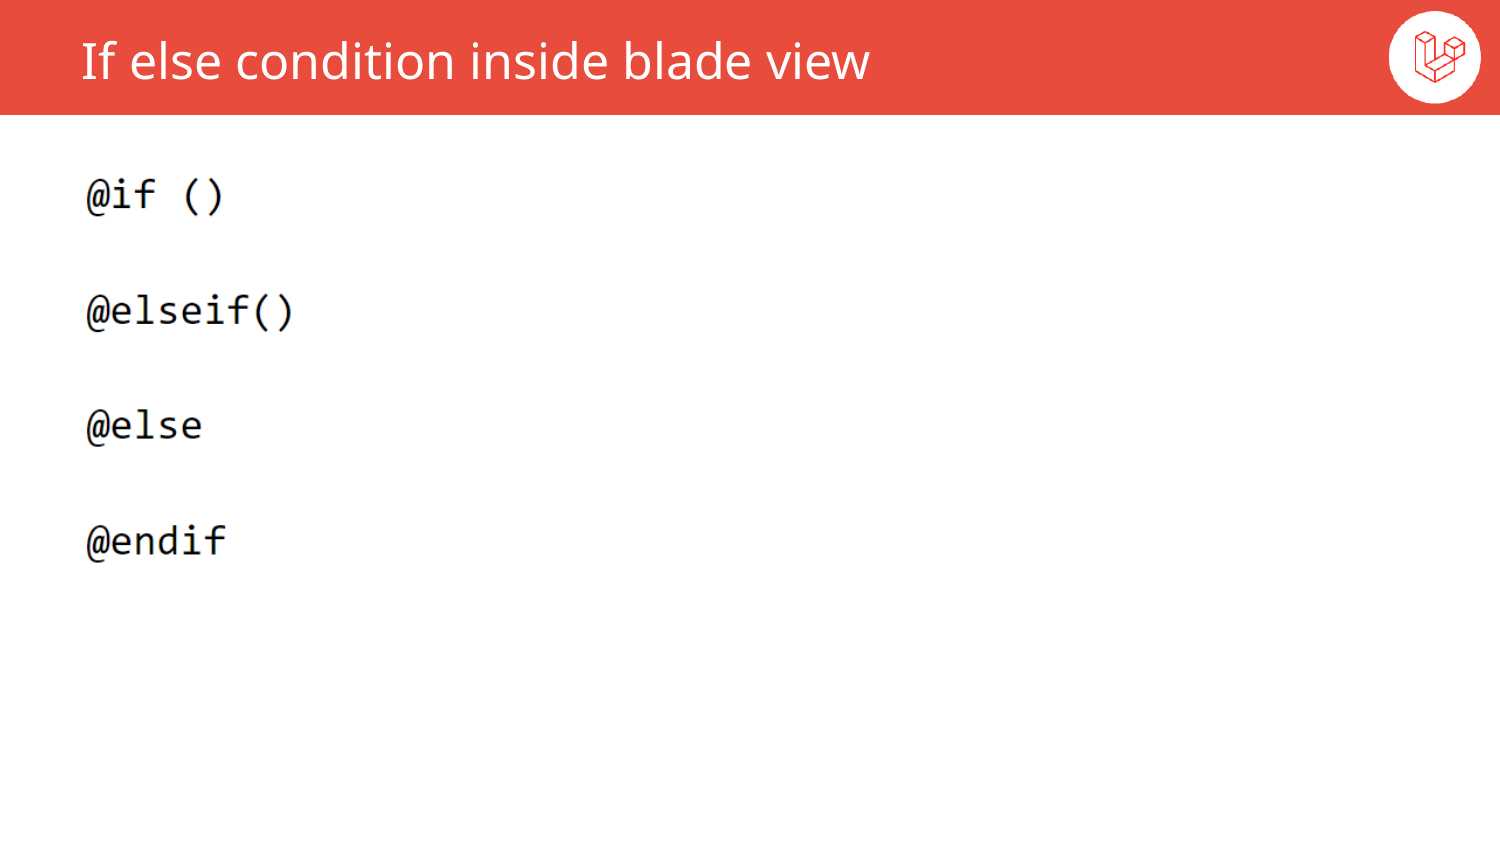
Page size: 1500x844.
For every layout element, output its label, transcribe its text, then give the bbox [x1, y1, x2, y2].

text_box If else condition inside blade view [67, 21, 887, 97]
picture [0, 0, 1500, 844]
